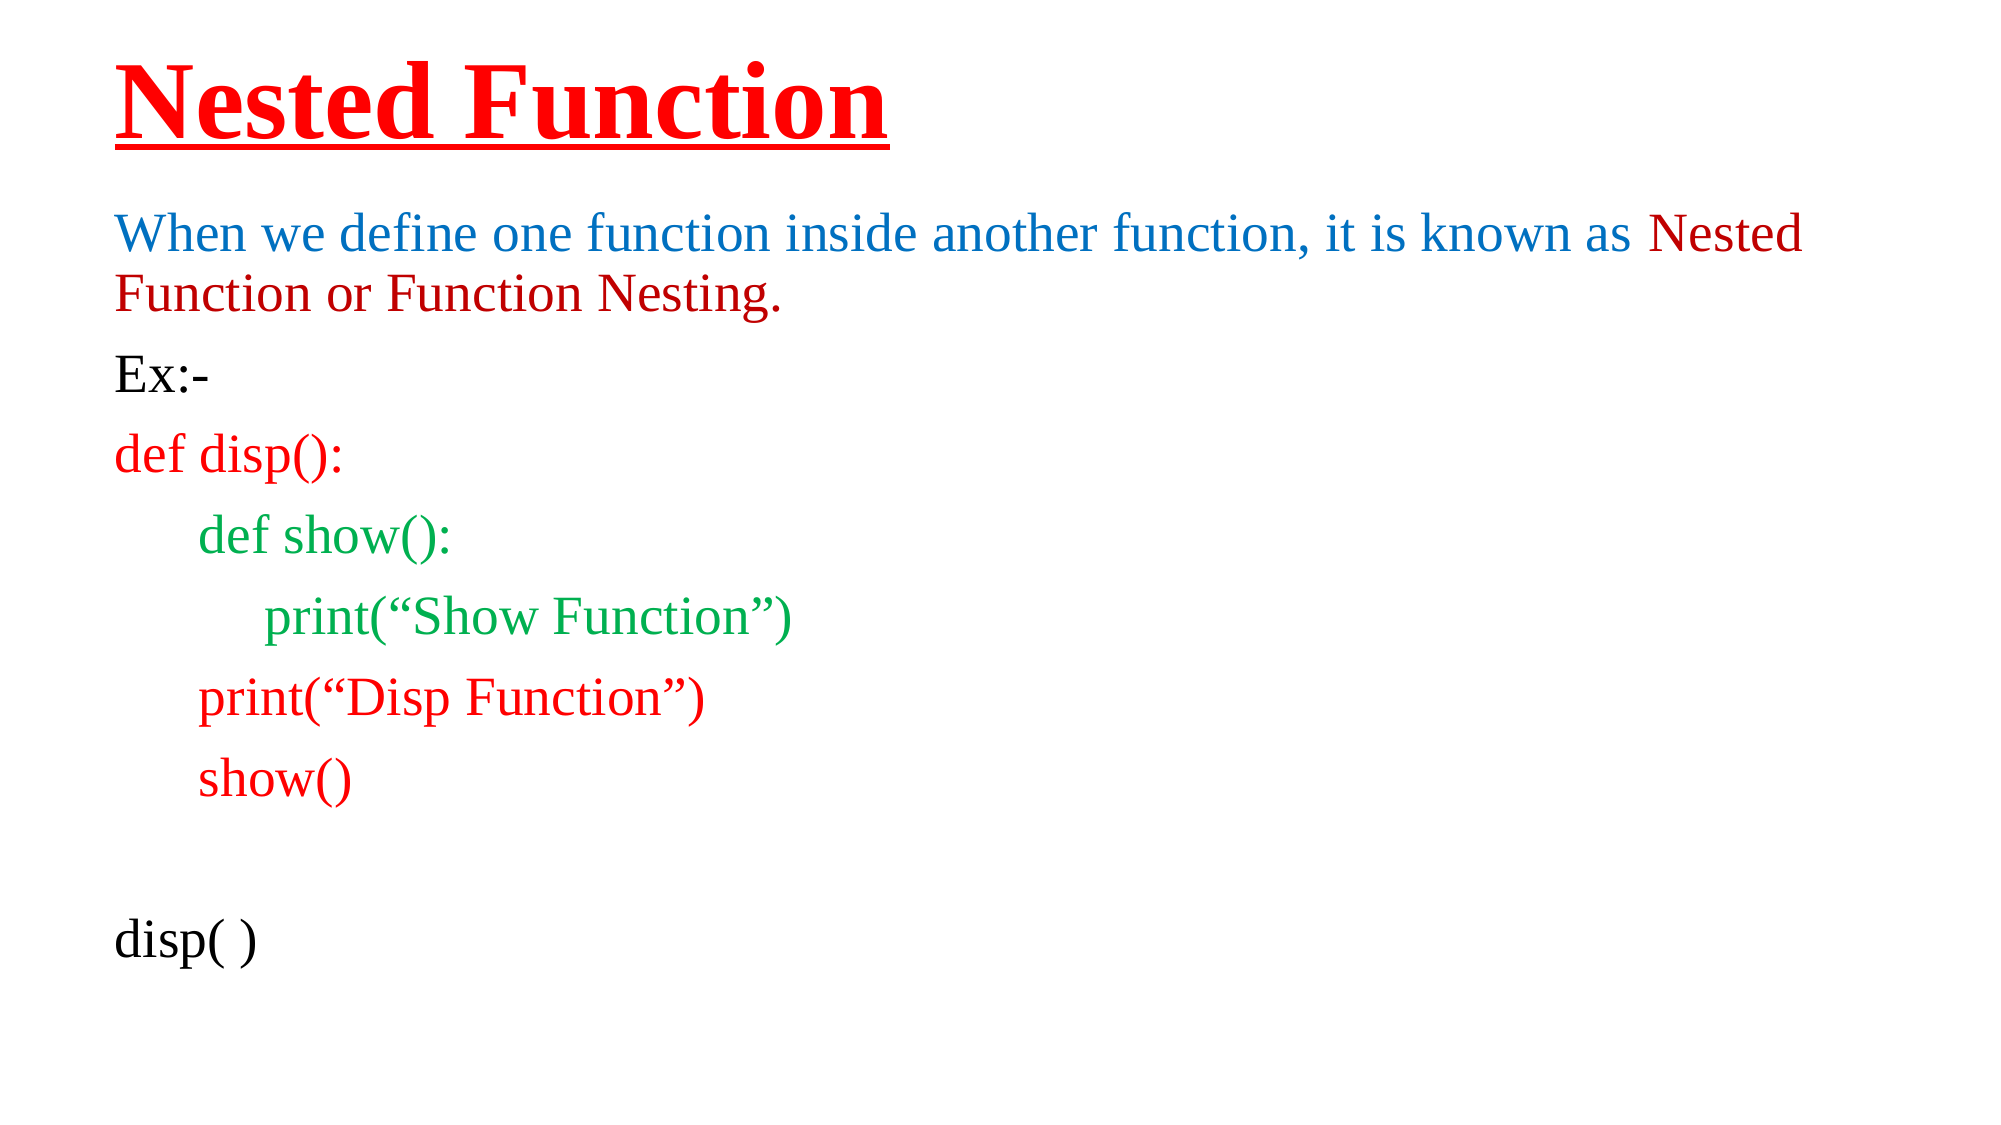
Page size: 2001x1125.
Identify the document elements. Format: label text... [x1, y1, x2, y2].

title Nested Function [99, 8, 1900, 195]
list When we define one function inside another function, it is known as Nested Function or Function Nesting. Ex:- def disp(): def show(): print(“Show Function”) print(“Disp Function”) show() disp( ) [99, 195, 1900, 1013]
